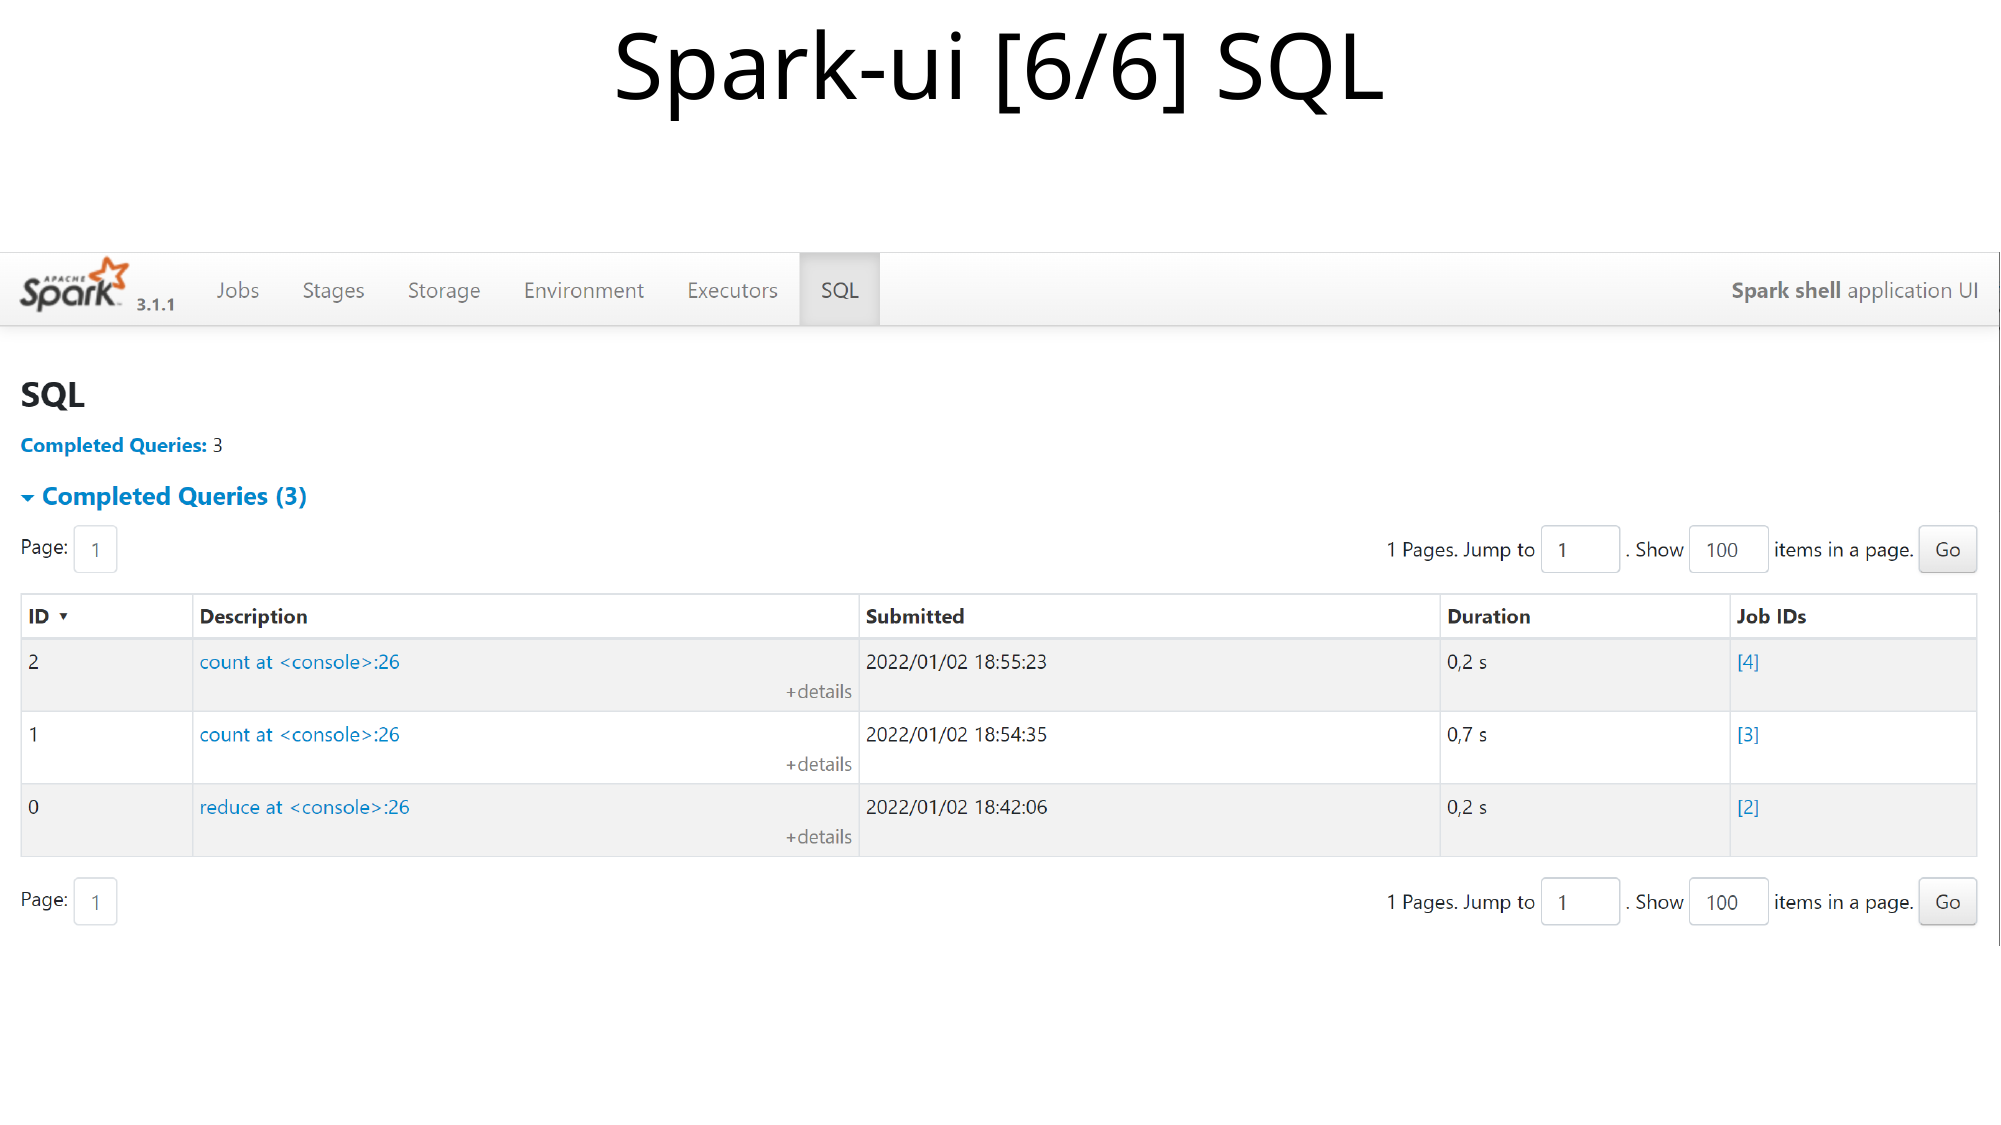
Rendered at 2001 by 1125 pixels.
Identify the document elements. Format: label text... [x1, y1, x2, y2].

picture [0, 252, 2000, 946]
title Spark-ui [6/6] SQL [137, 0, 1863, 141]
